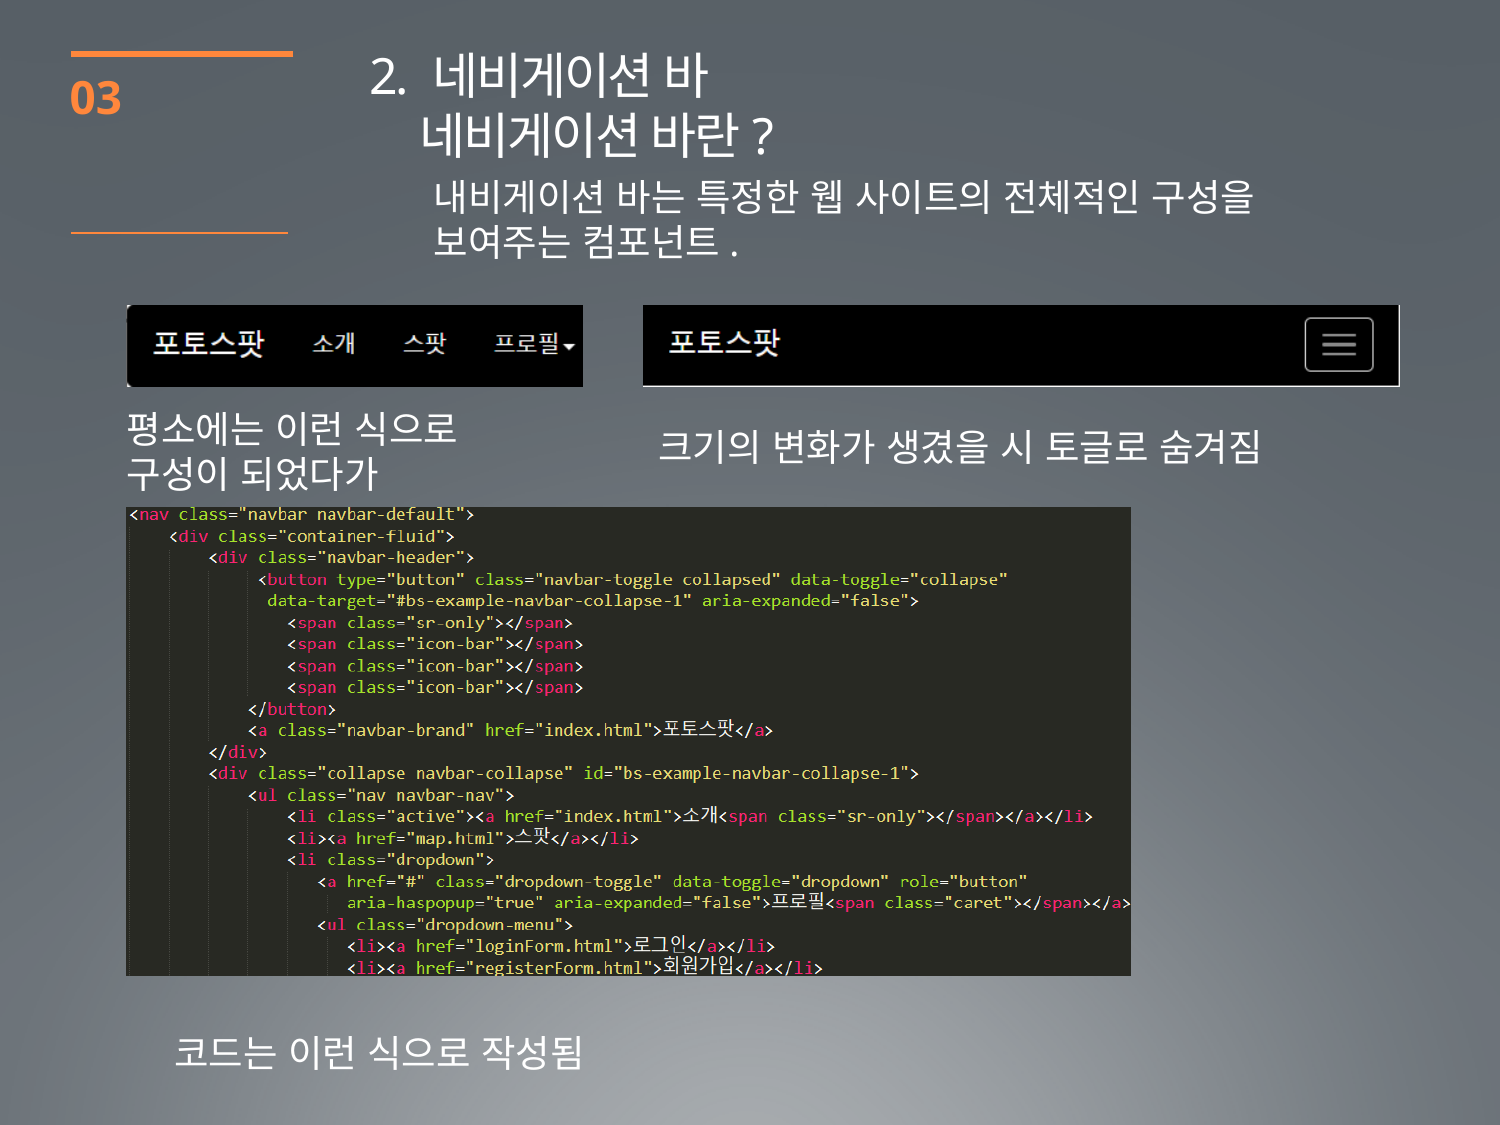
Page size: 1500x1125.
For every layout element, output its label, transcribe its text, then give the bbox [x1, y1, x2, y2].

text_box 내비게이션 바는 특정한 웹 사이트의 전체적인 구성을 보여주는 컴포넌트. [419, 166, 1282, 272]
text_box 코드는 이런 식으로 작성됨 [159, 1023, 951, 1083]
text_box 평소에는 이런 식으로 구성이 되었다가 [112, 398, 547, 504]
text_box 03 [54, 61, 138, 132]
text_box 크기의 변화가 생겼을 시 토글로 숨겨짐 [643, 416, 1400, 477]
text_box 2. 네비게이션 바 네비게이션 바란? [354, 36, 1437, 167]
picture [0, 0, 1500, 1125]
